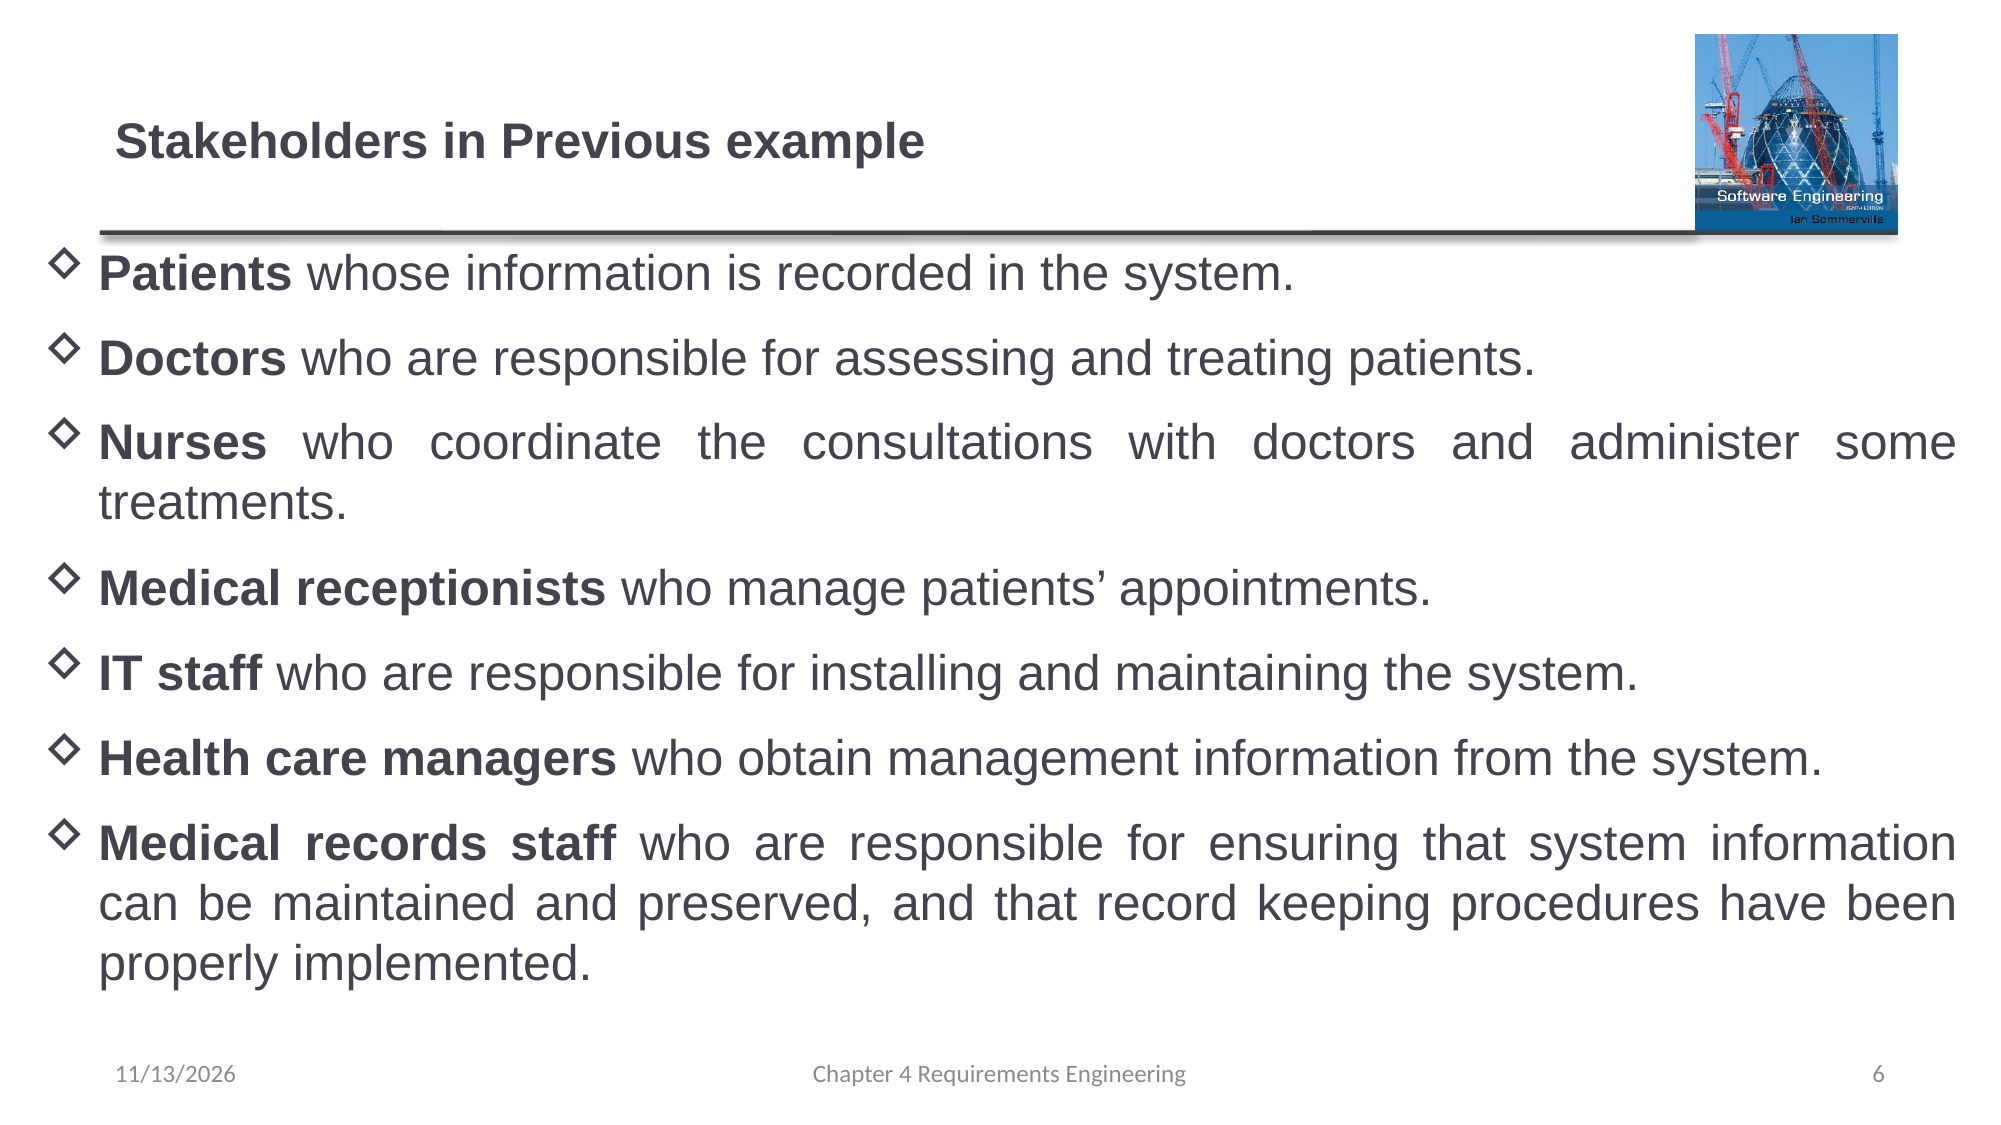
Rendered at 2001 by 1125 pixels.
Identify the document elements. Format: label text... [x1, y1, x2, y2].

title Stakeholders in Previous example [99, 44, 1696, 232]
list Patients whose information is recorded in the system. Doctors who are responsible for assessing and treating patients. Nurses who coordinate the consultations with doctors and administer some treatments. Medical receptionists who manage patients’ appointments. IT staff who are responsible for installing and maintaining the system. Health care managers who obtain management information from the system. Medical records staff who are responsible for ensuring that system information can be maintained and preserved, and that record keeping procedures have been properly implemented. [27, 232, 1973, 975]
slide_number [99, 1042, 567, 1103]
picture [1695, 34, 1898, 230]
footer Chapter 4 Requirements Engineering [683, 1042, 1317, 1103]
slide_number 6 [1433, 1042, 1900, 1103]
